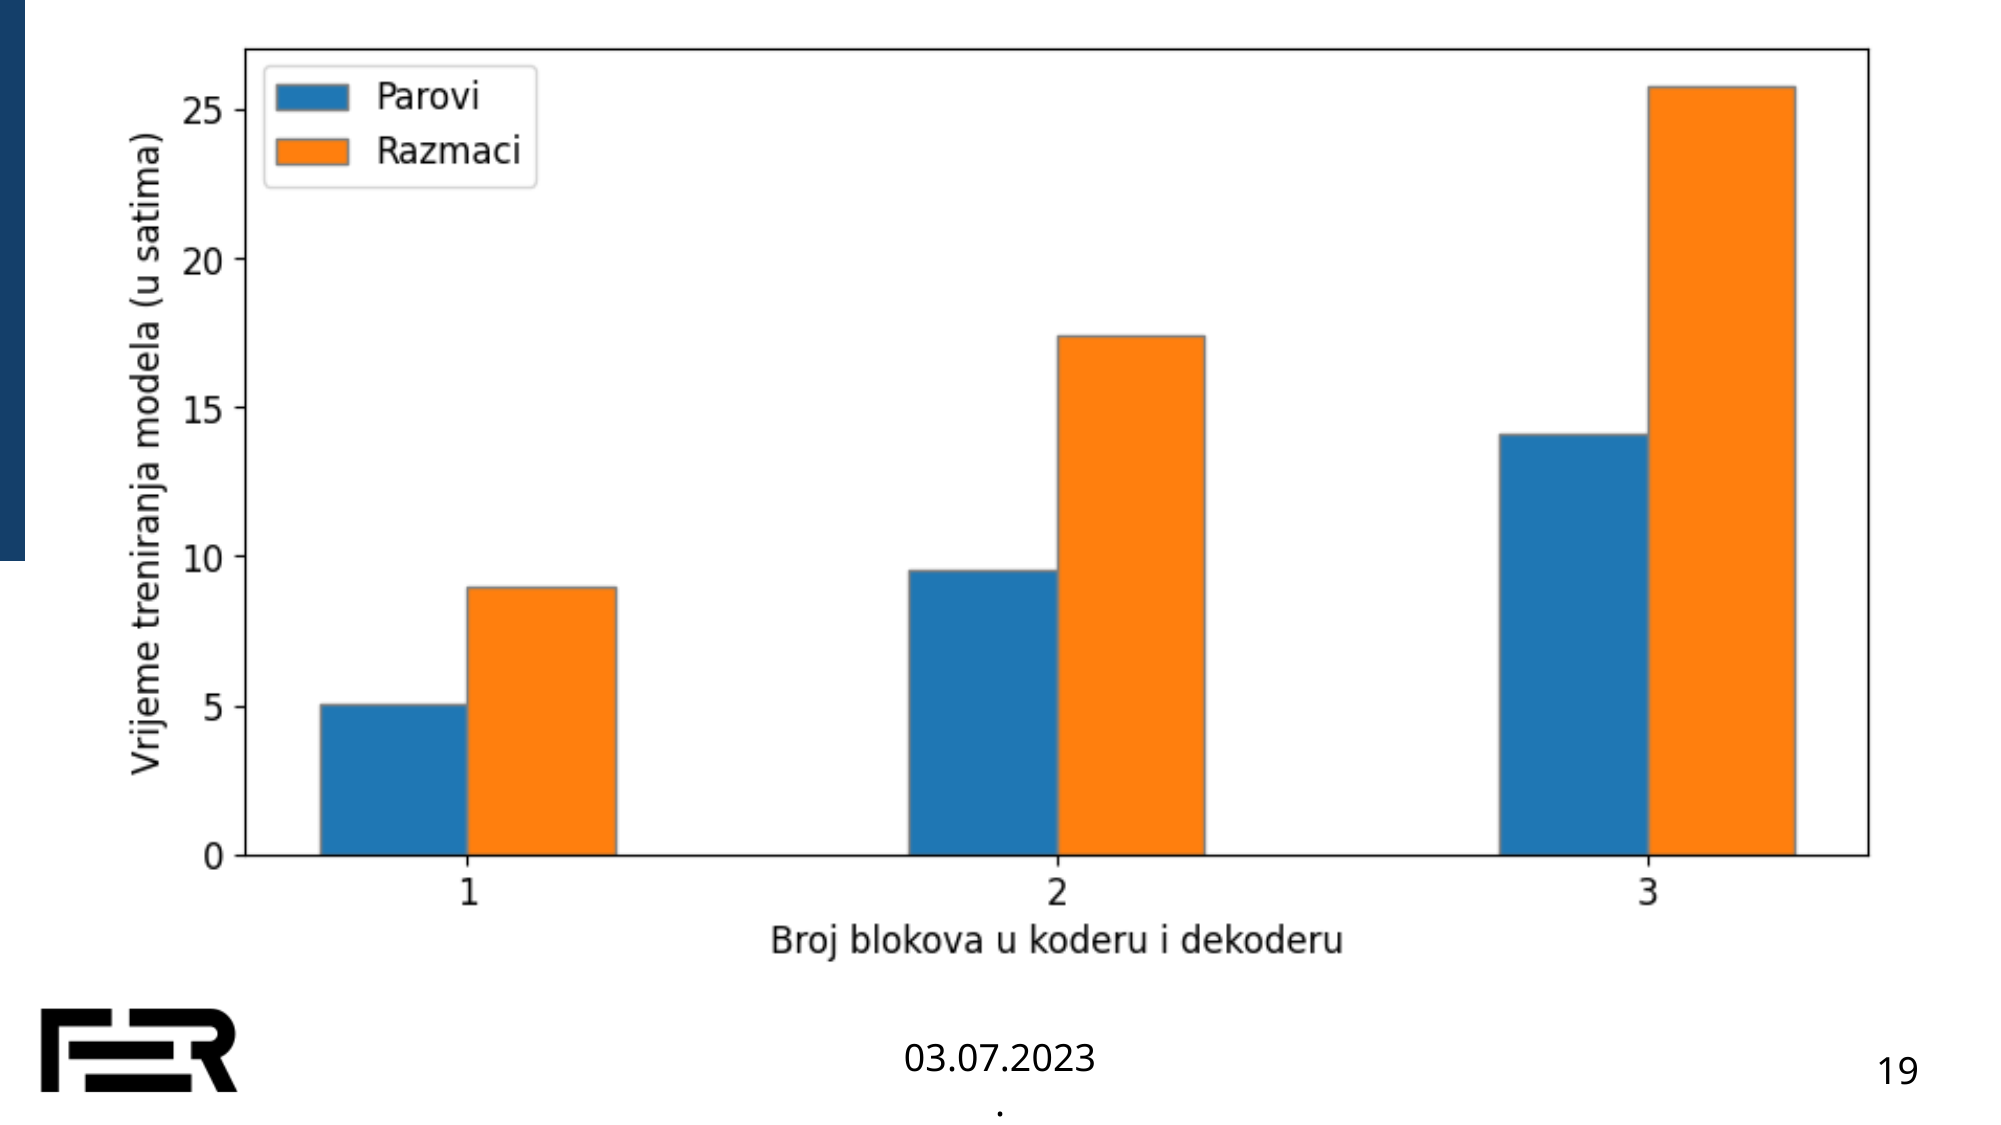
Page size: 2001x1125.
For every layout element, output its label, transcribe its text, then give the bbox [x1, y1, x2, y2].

text_box 03.07.2023. [885, 1026, 1115, 1097]
picture [111, 28, 1889, 983]
picture [39, 1007, 249, 1102]
slide_number 19 [1484, 1042, 1935, 1103]
